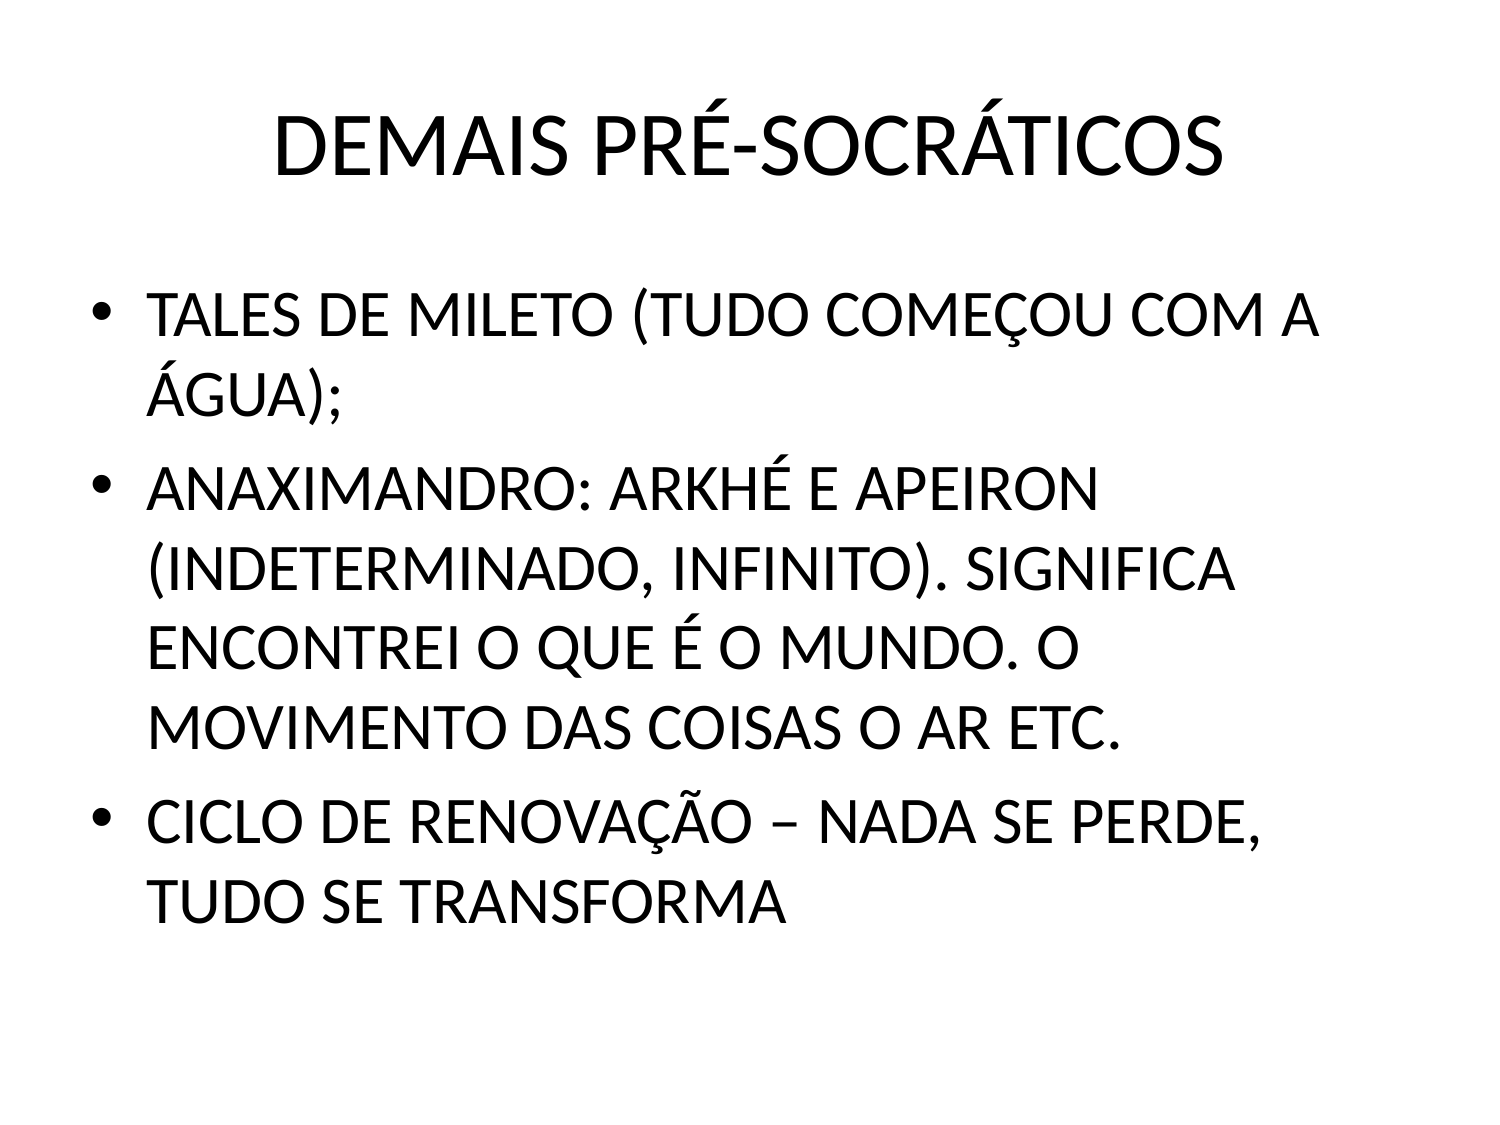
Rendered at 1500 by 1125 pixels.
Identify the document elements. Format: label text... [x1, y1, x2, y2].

list TALES DE MILETO (TUDO COMEÇOU COM A ÁGUA); ANAXIMANDRO: ARKHÉ E APEIRON (INDETERMINADO, INFINITO). SIGNIFICA ENCONTREI O QUE É O MUNDO. O MOVIMENTO DAS COISAS O AR ETC. CICLO DE RENOVAÇÃO – NADA SE PERDE, TUDO SE TRANSFORMA [75, 262, 1425, 1005]
title DEMAIS PRÉ-SOCRÁTICOS [75, 45, 1425, 233]
